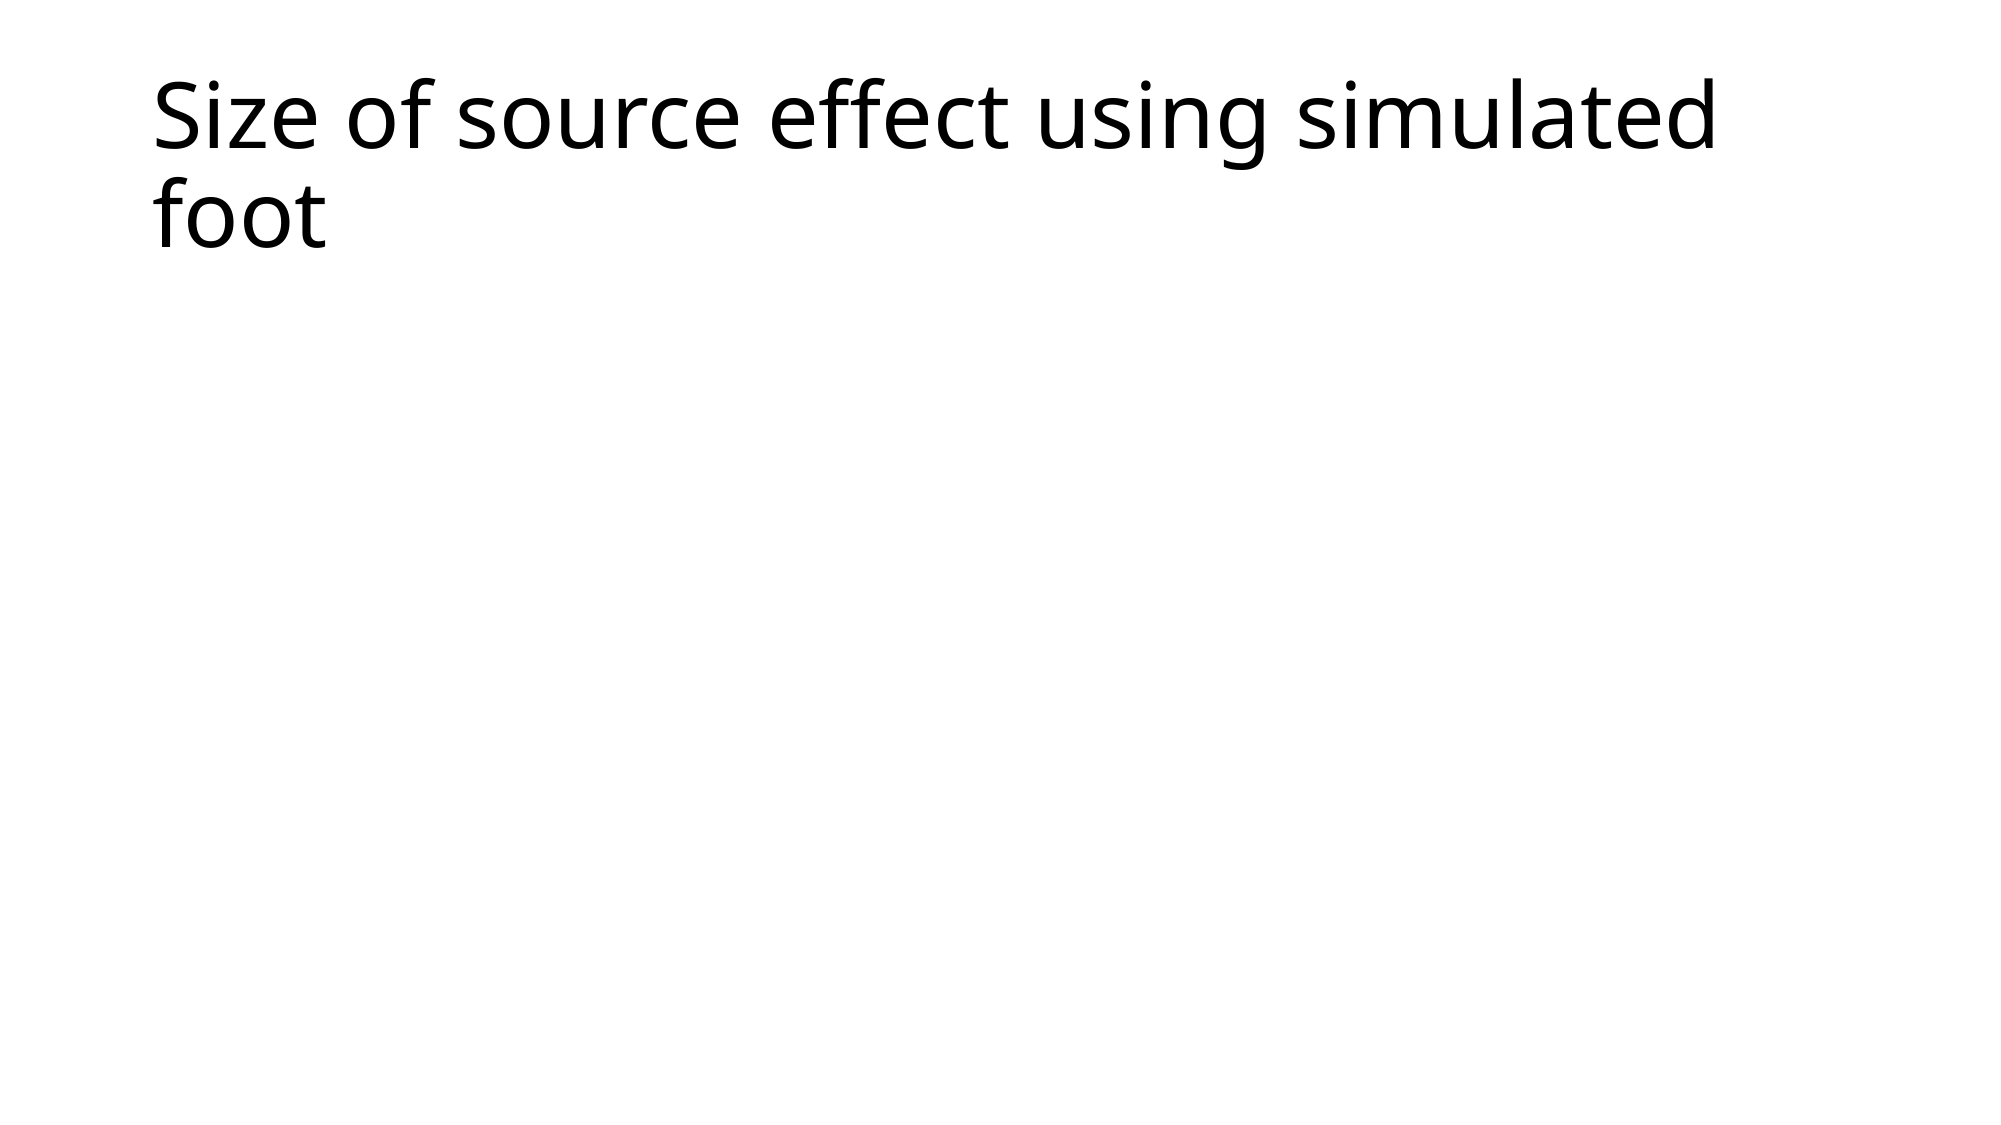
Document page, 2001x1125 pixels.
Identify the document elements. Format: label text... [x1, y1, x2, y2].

title Size of source effect using simulated foot [137, 59, 1863, 278]
